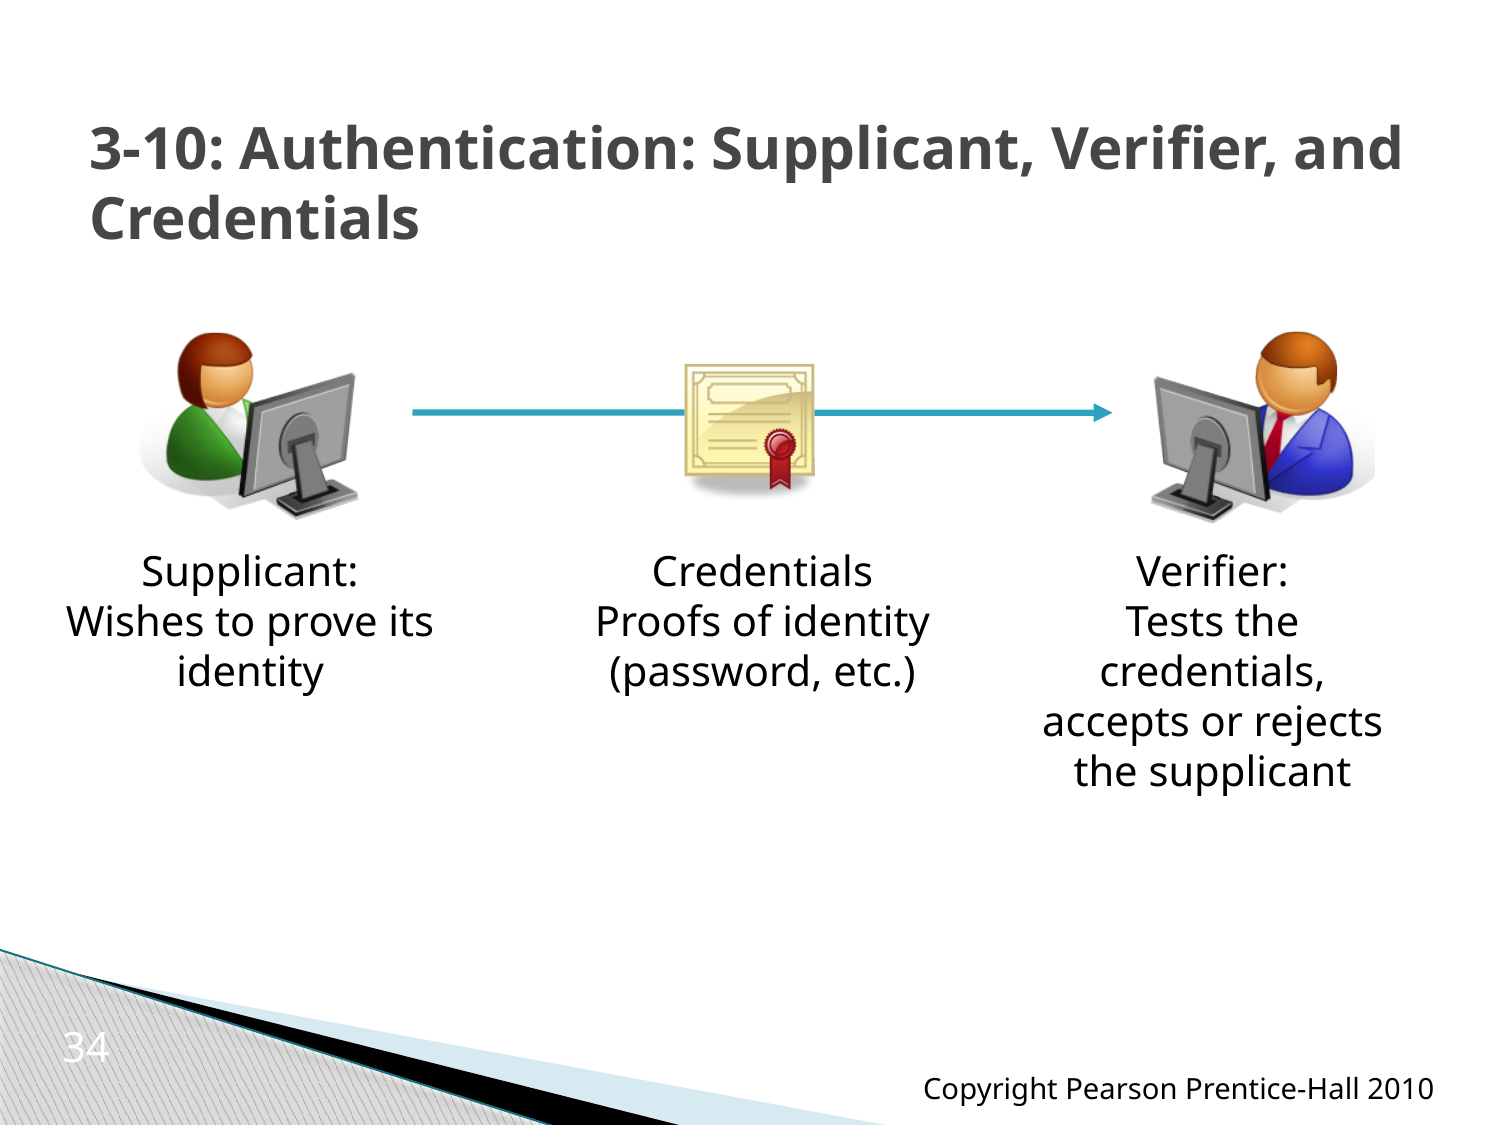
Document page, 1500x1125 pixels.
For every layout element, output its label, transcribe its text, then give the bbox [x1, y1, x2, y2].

slide_number 34 [0, 1025, 125, 1085]
text_box Supplicant: Wishes to prove its identity [50, 537, 450, 703]
text_box Credentials Proofs of identity (password, etc.) [562, 537, 963, 703]
picture [1149, 299, 1376, 526]
text_box Verifier: Tests the credentials, accepts or rejects the supplicant [1012, 537, 1413, 803]
footer Copyright Pearson Prentice-Hall 2010 [737, 1052, 1450, 1113]
picture [674, 349, 826, 501]
title 3-10: Authentication: Supplicant, Verifier, and Credentials [75, 87, 1425, 275]
picture [137, 299, 363, 526]
